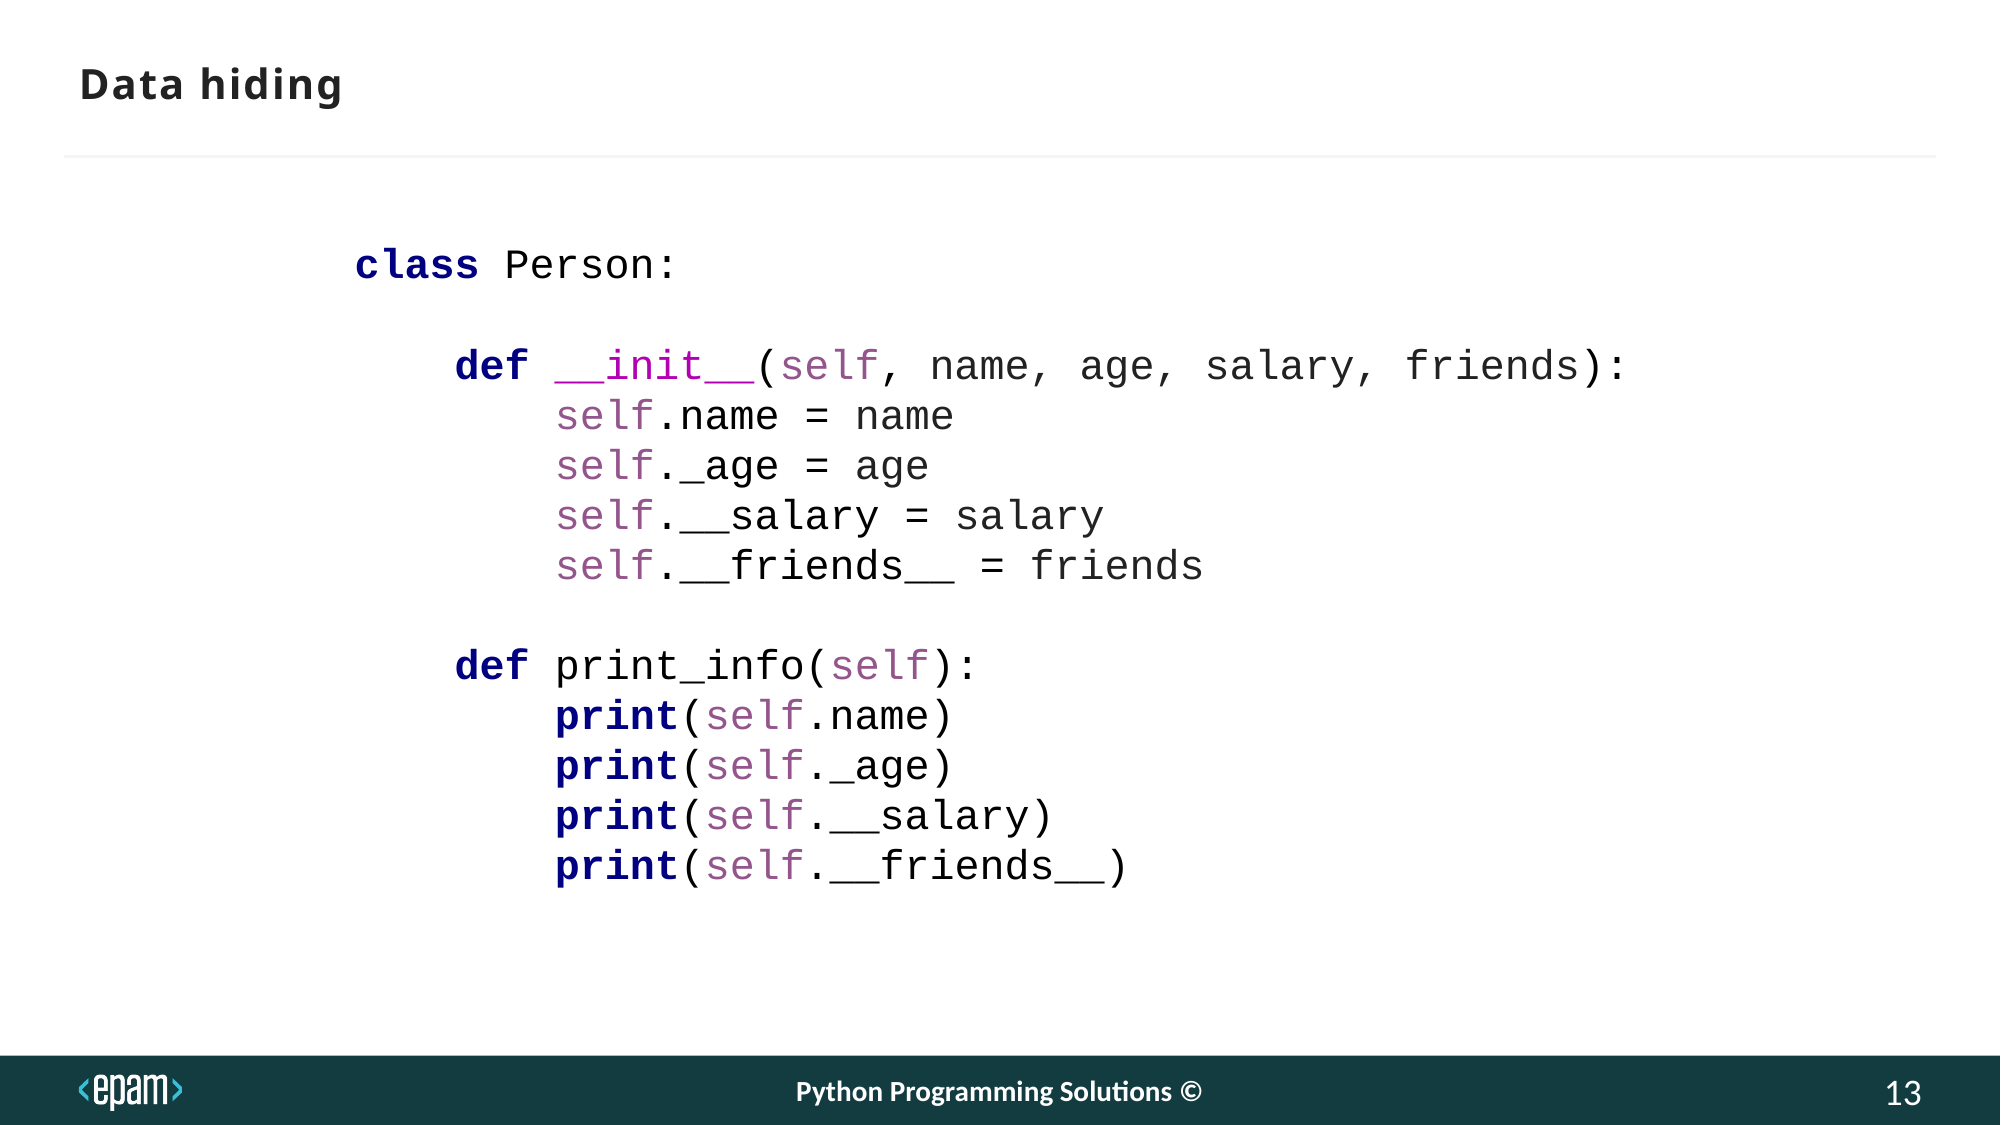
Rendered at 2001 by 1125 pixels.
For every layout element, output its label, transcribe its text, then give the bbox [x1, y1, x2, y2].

text_box class Person: def __init__(self, name, age, salary, friends): self.name = name self._age = age self.__salary = salary self.__friends__ = friends def print_info(self): print(self.name) print(self._age) print(self.__salary) print(self.__friends__) [339, 229, 1661, 895]
title Data hiding [78, 50, 1922, 116]
slide_number 13 [1821, 1056, 1922, 1125]
text_box Python Programming Solutions © [525, 1055, 1475, 1125]
